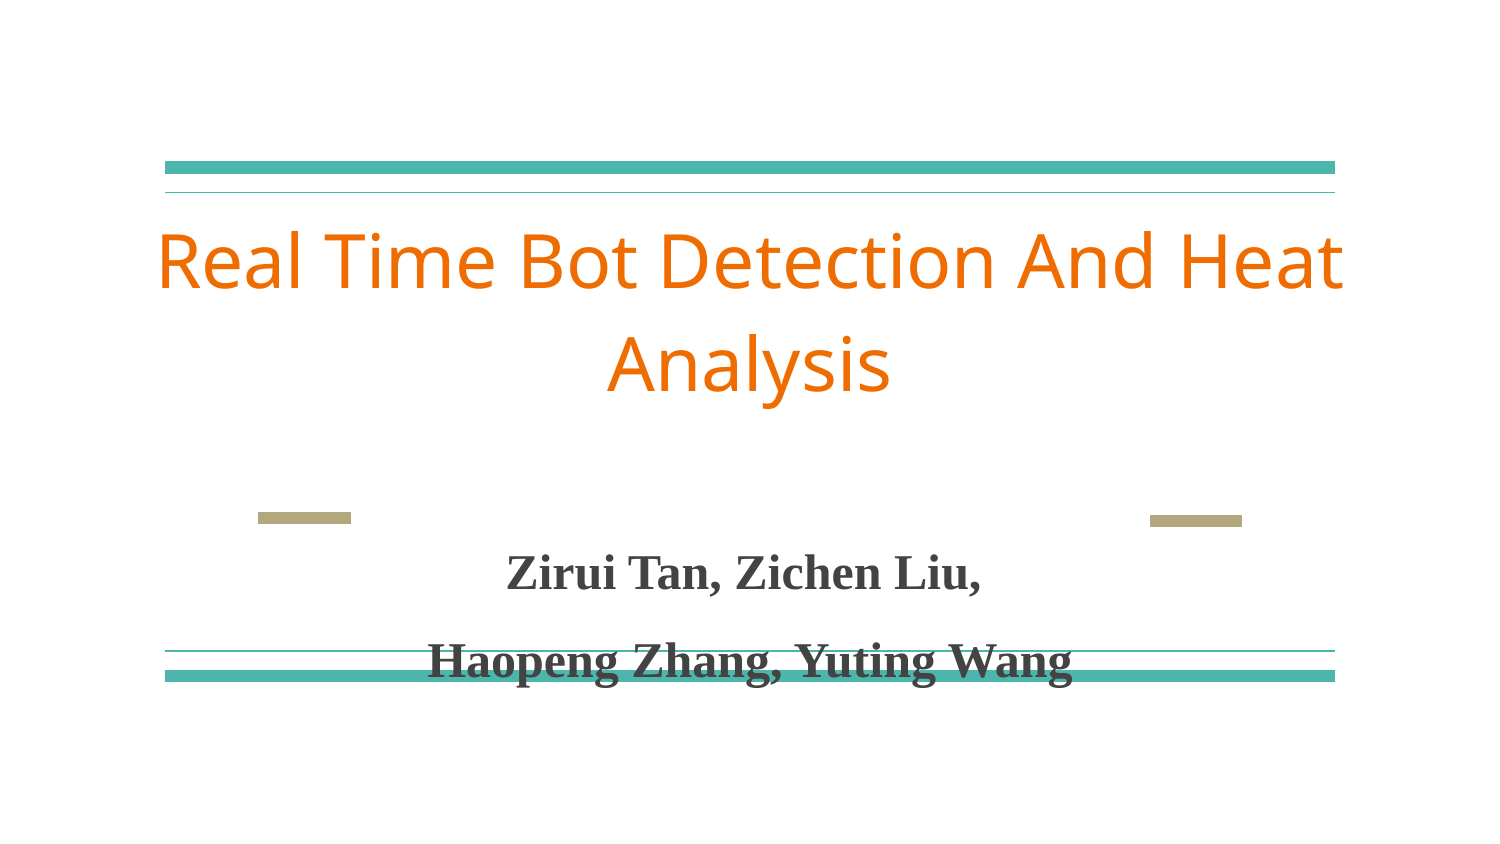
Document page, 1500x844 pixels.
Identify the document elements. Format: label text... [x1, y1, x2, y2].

subtitle [833, 677, 1404, 727]
text_box Real Time Bot Detection And Heat Analysis Zirui Tan, Zichen Liu, Haopeng Zhang, Yuting Wang [48, 184, 1452, 677]
